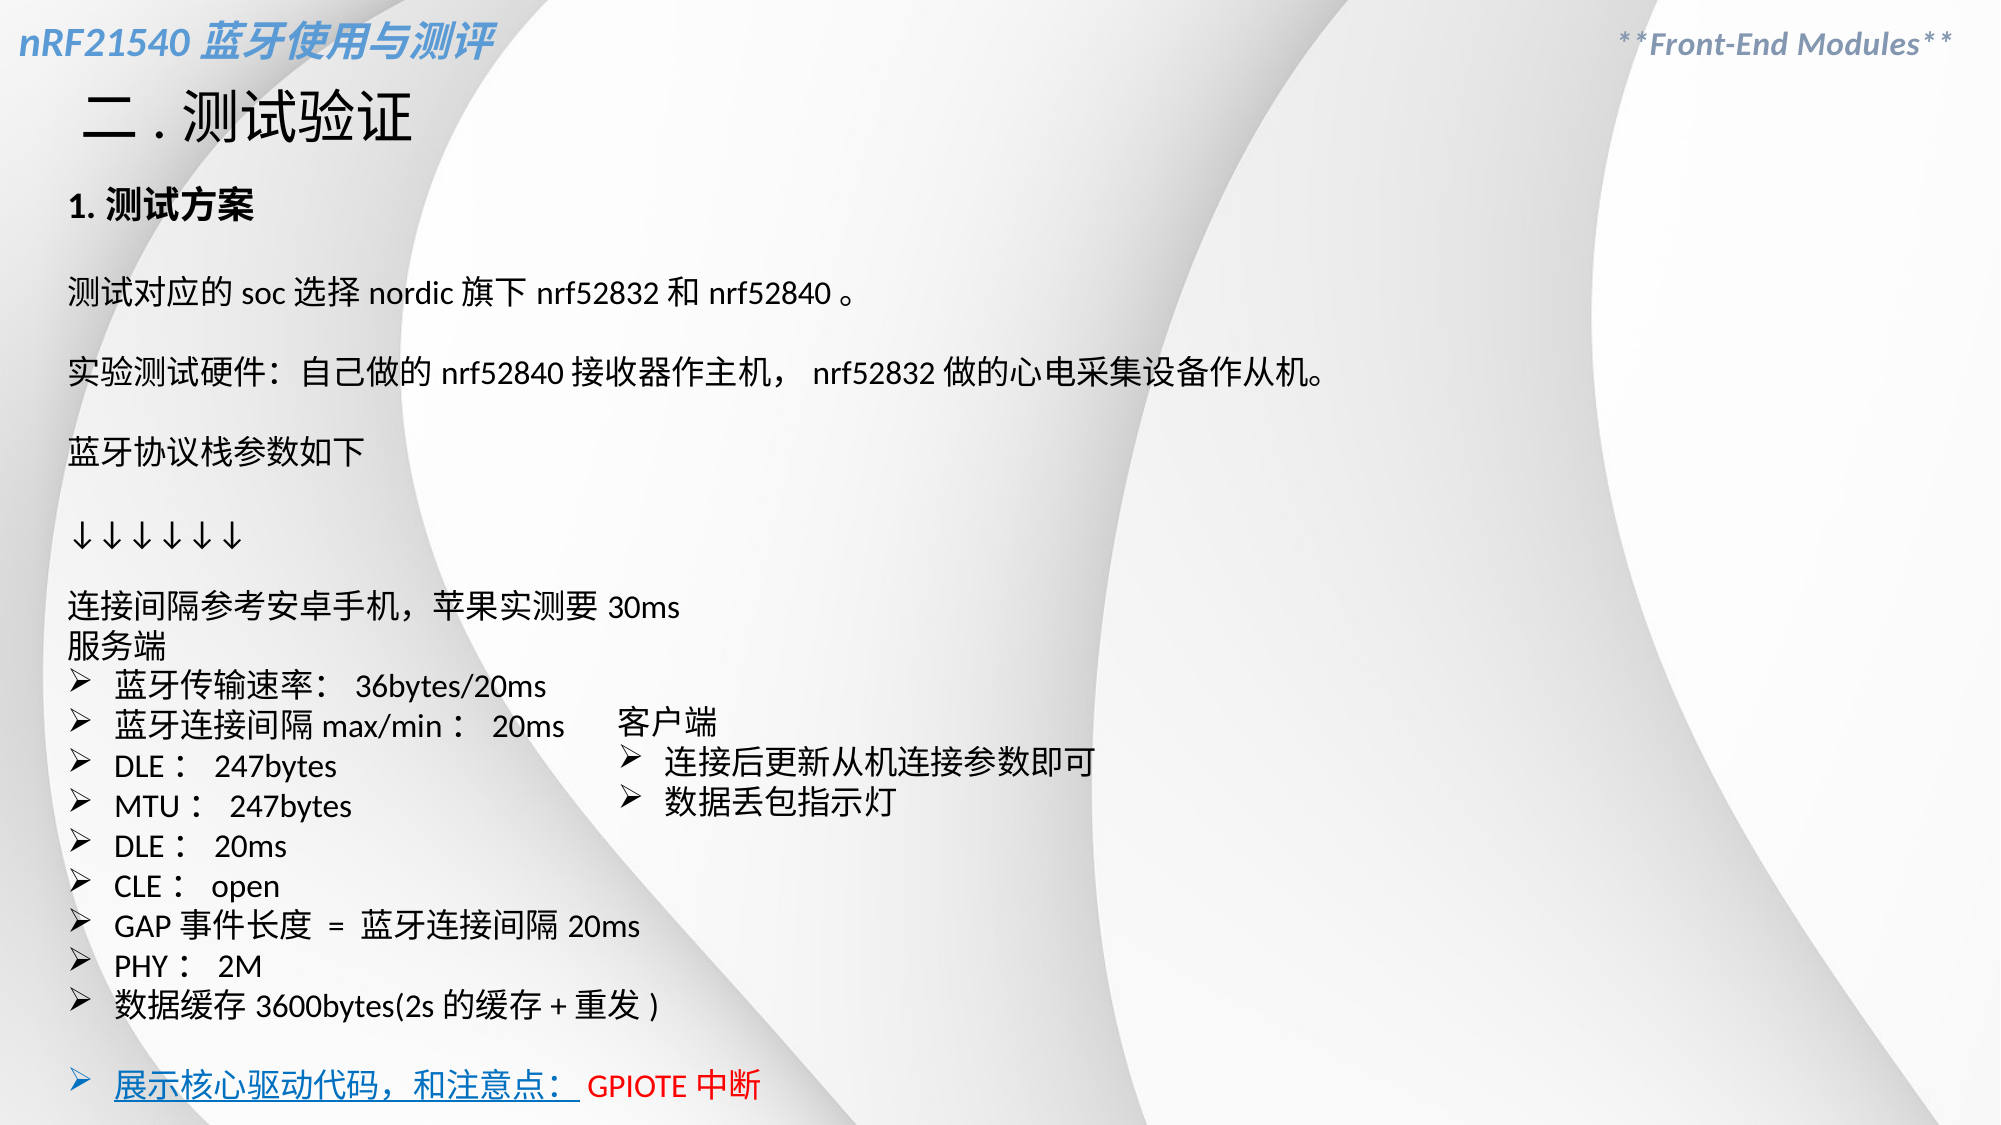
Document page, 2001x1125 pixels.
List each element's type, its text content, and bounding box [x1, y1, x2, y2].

text_box 二.测试验证 [65, 72, 1076, 158]
title nRF21540蓝牙使用与测评 [0, 12, 511, 73]
text_box 客户端 连接后更新从机连接参数即可 数据丢包指示灯 [603, 693, 1280, 904]
text_box 连接间隔参考安卓手机，苹果实测要30ms 服务端 蓝牙传输速率：36bytes/20ms 蓝牙连接间隔max/min：20ms DLE：247bytes MTU：247bytes DLE：20ms CLE：open GAP事件长度 = 蓝牙连接间隔20ms PHY：2M 数据缓存3600bytes(2s的缓存+重发) 展示核心驱动代码，和注意点：GPIOTE中断 [52, 577, 1453, 1049]
text_box 1.测试方案 测试对应的soc选择nordic旗下nrf52832和nrf52840。 实验测试硬件：自己做的nrf52840接收器作主机，nrf52832做的心电采集设备作从机。 蓝牙协议栈参数如下 ↓↓↓↓↓↓ [52, 174, 1445, 508]
picture [0, 0, 2001, 1125]
